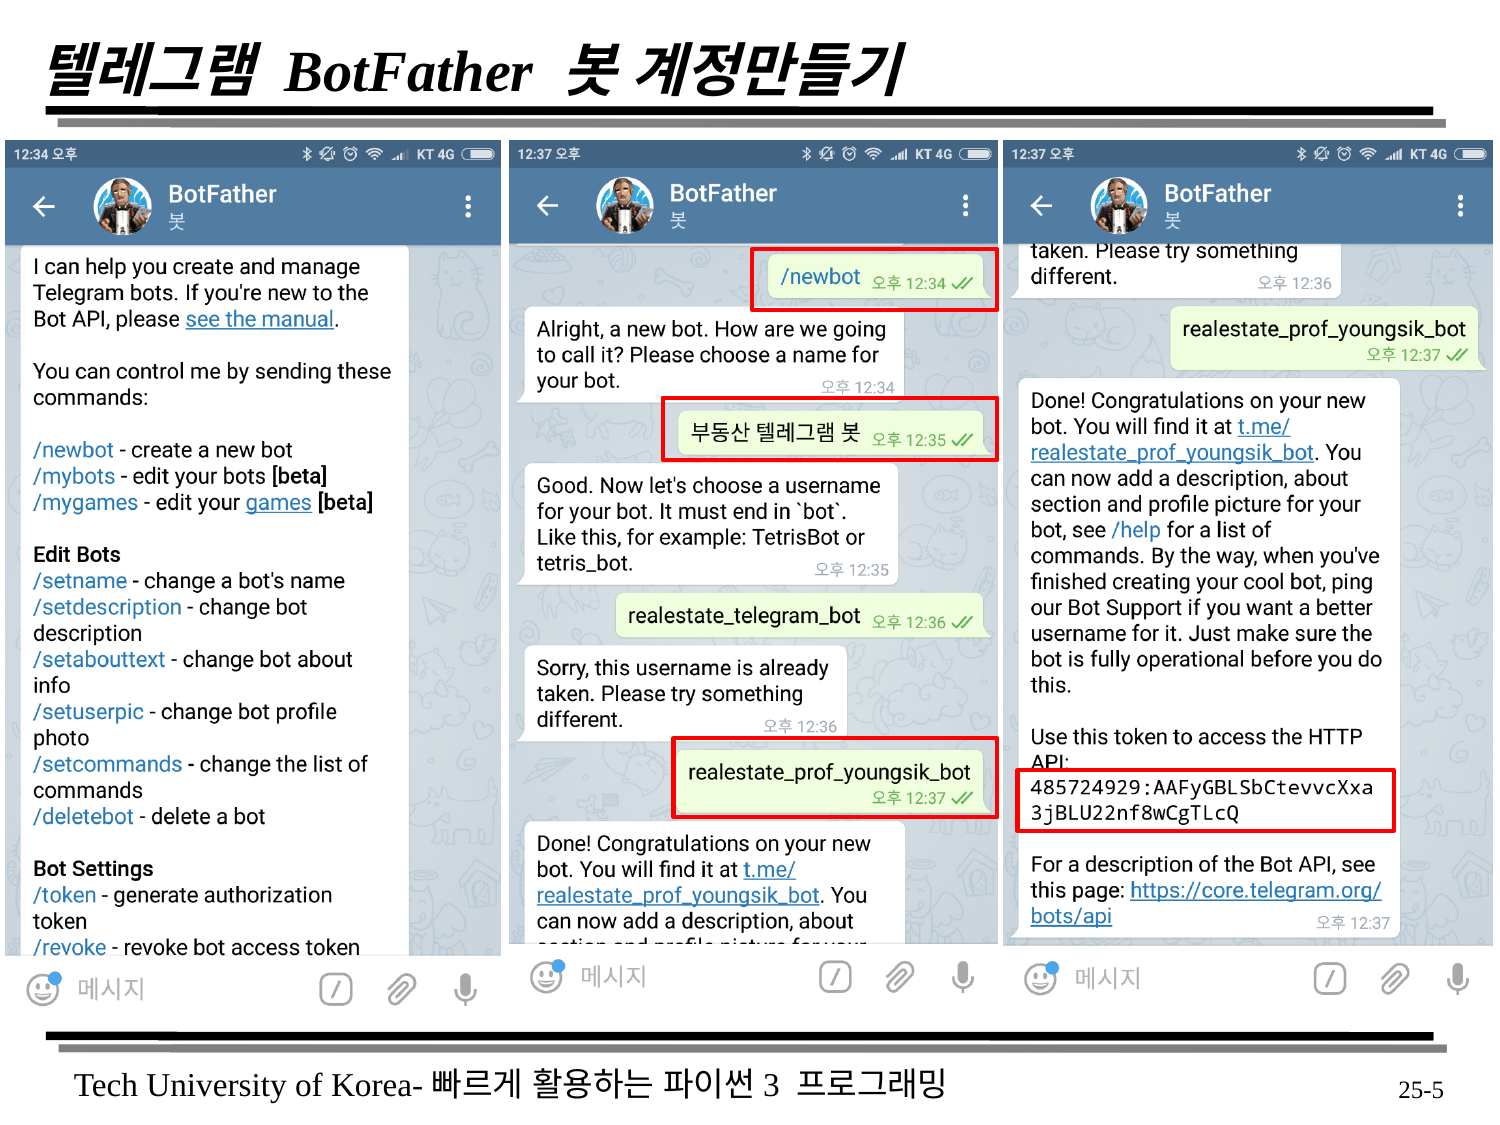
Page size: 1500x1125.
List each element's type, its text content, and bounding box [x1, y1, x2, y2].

picture [509, 140, 998, 1009]
picture [1003, 140, 1493, 1011]
picture [4, 140, 501, 1023]
title 텔레그램 BotFather 봇 계정만들기 [25, 25, 1301, 101]
slide_number 25-5 [1333, 1066, 1460, 1115]
